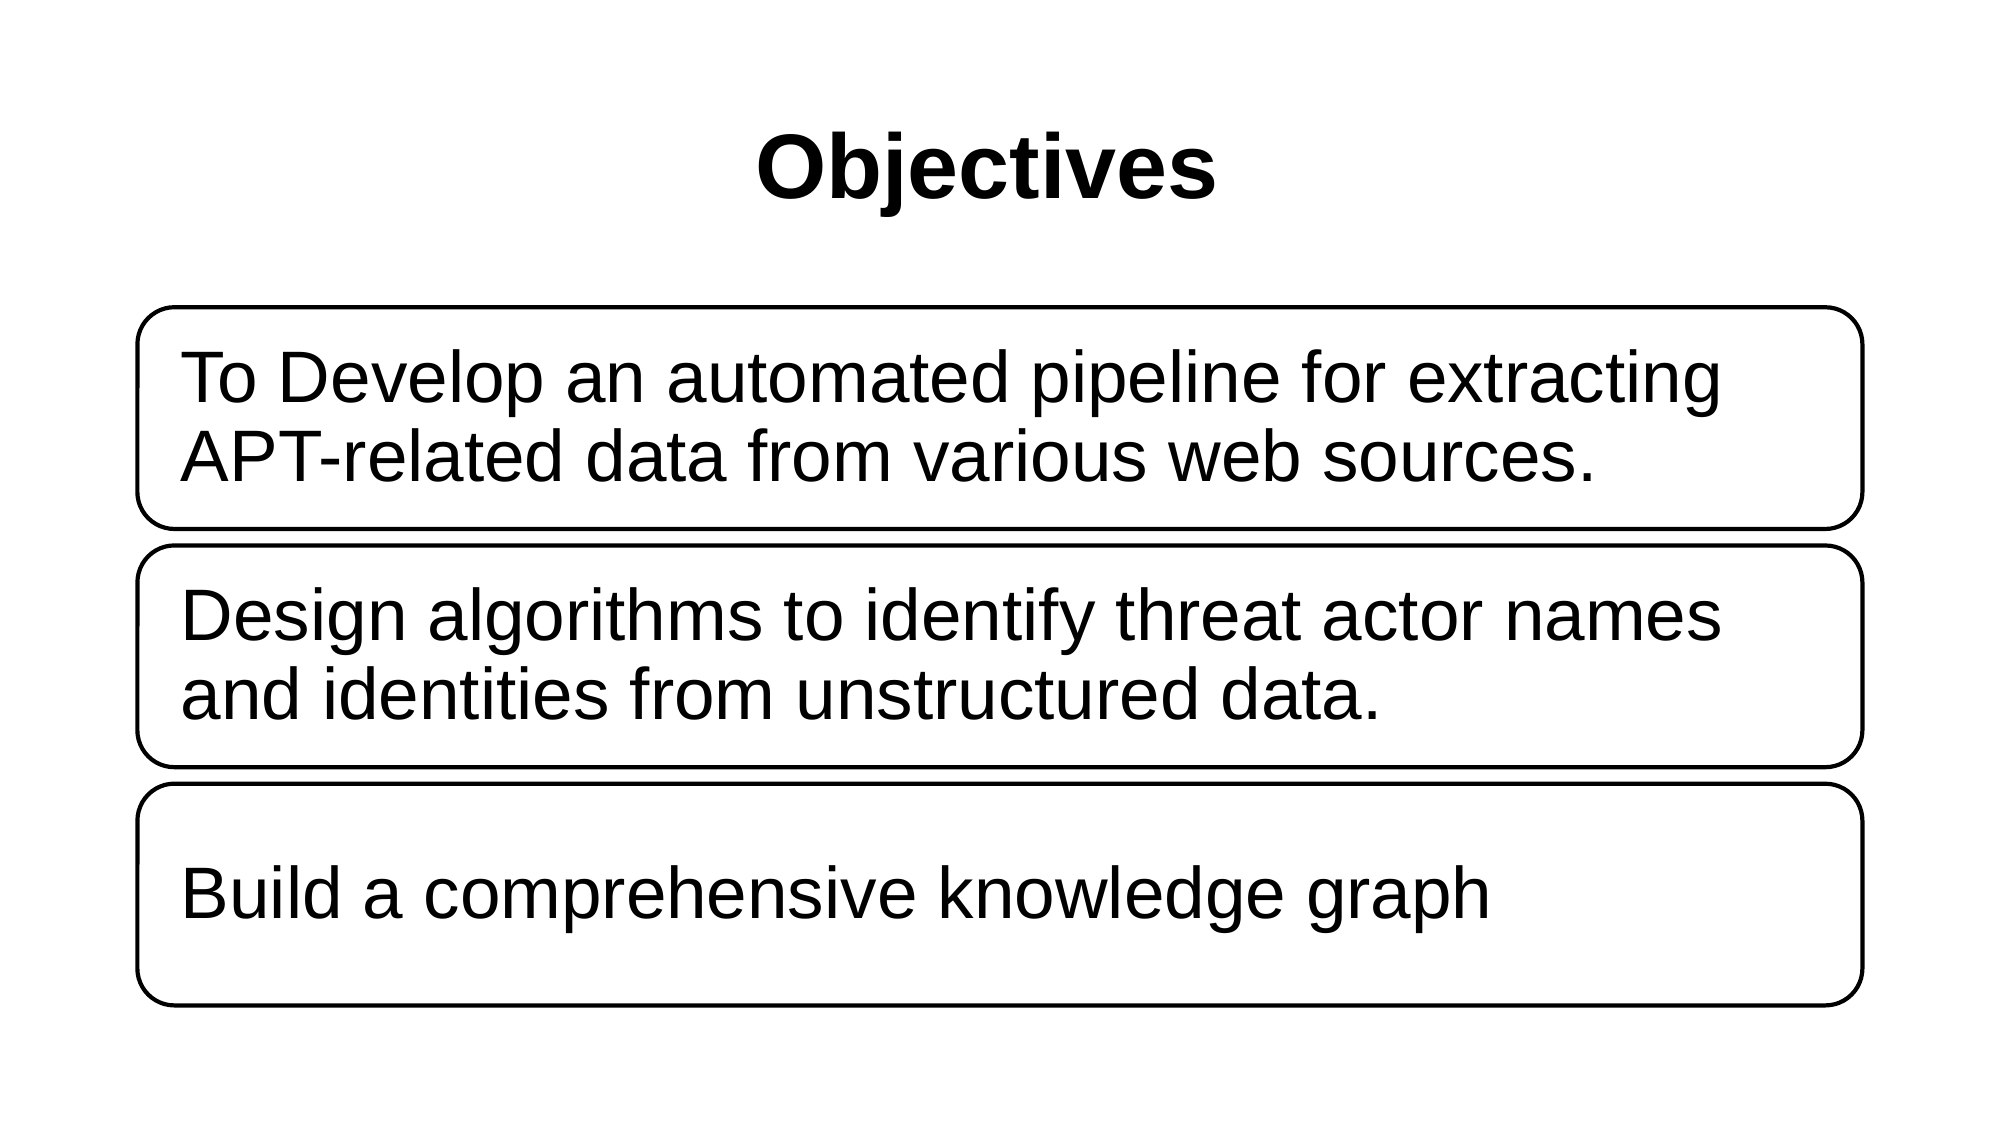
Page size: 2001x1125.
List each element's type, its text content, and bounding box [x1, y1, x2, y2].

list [136, 298, 1863, 1014]
title Objectives [137, 59, 1863, 278]
